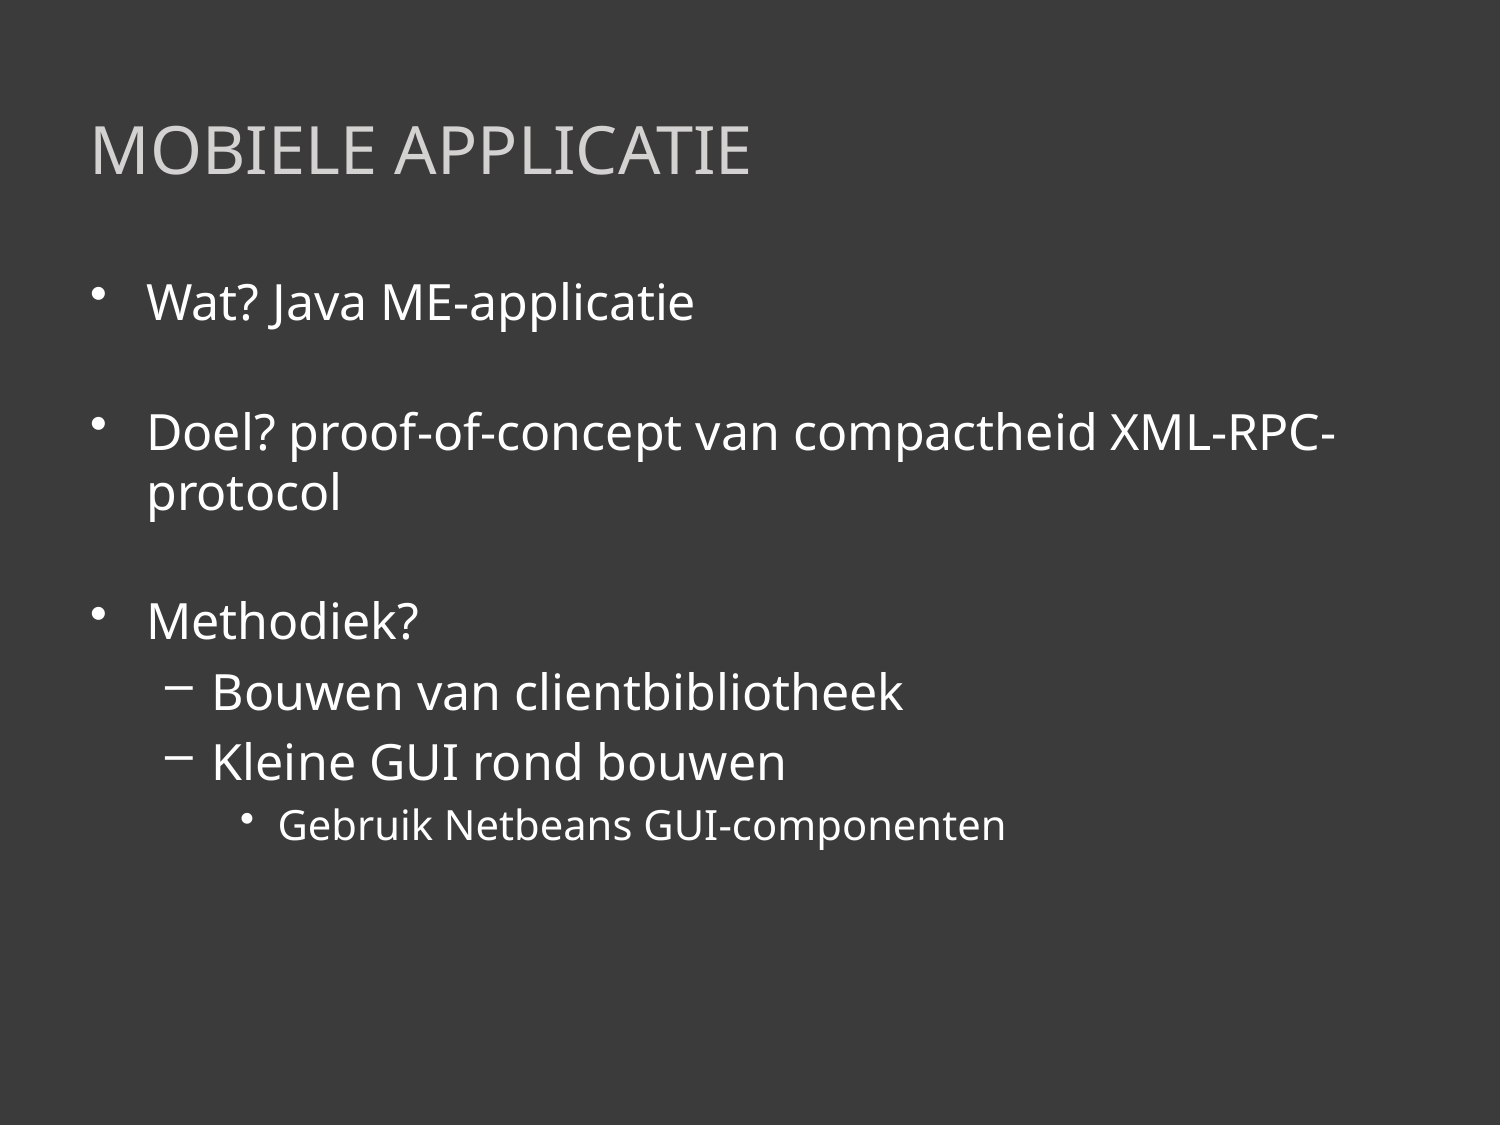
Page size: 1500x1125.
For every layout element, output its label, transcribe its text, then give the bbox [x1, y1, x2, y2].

title Mobiele applicatie [75, 45, 1425, 250]
list Wat? Java ME-applicatie Doel? proof-of-concept van compactheid XML-RPC-protocol Methodiek? Bouwen van clientbibliotheek Kleine GUI rond bouwen Gebruik Netbeans GUI-componenten [74, 262, 1426, 1006]
